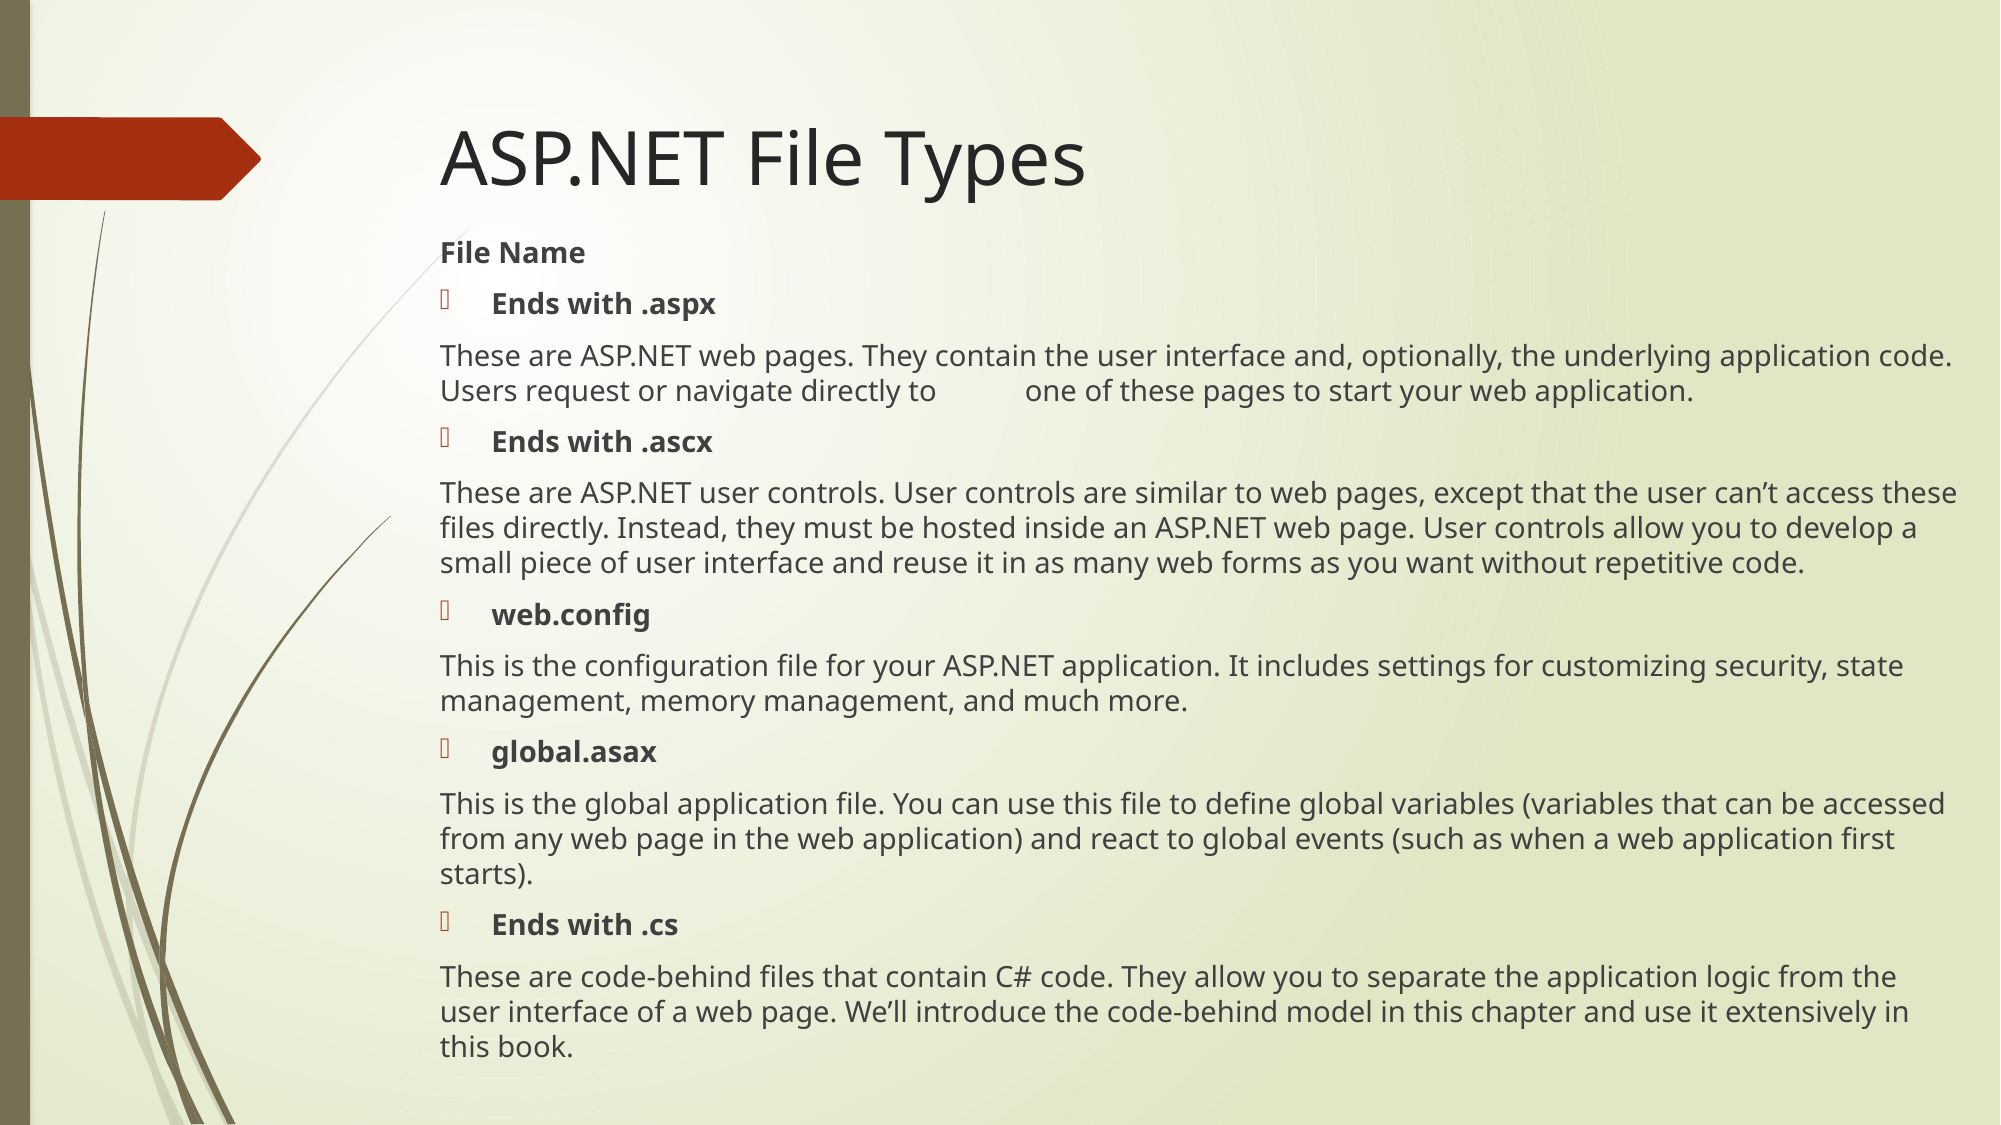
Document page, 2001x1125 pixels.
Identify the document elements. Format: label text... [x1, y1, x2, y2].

title ASP.NET File Types [425, 102, 1888, 226]
list File Name Ends with .aspx These are ASP.NET web pages. They contain the user interface and, optionally, the underlying application code. Users request or navigate directly to one of these pages to start your web application. Ends with .ascx These are ASP.NET user controls. User controls are similar to web pages, except that the user can’t access these files directly. Instead, they must be hosted inside an ASP.NET web page. User controls allow you to develop a small piece of user interface and reuse it in as many web forms as you want without repetitive code. web.config This is the configuration file for your ASP.NET application. It includes settings for customizing security, state management, memory management, and much more. global.asax This is the global application file. You can use this file to define global variables (variables that can be accessed from any web page in the web application) and react to global events (such as when a web application first starts). Ends with .cs These are code-behind files that contain C# code. They allow you to separate the application logic from the user interface of a web page. We’ll introduce the code-behind model in this chapter and use it extensively in this book. [424, 226, 1981, 1112]
